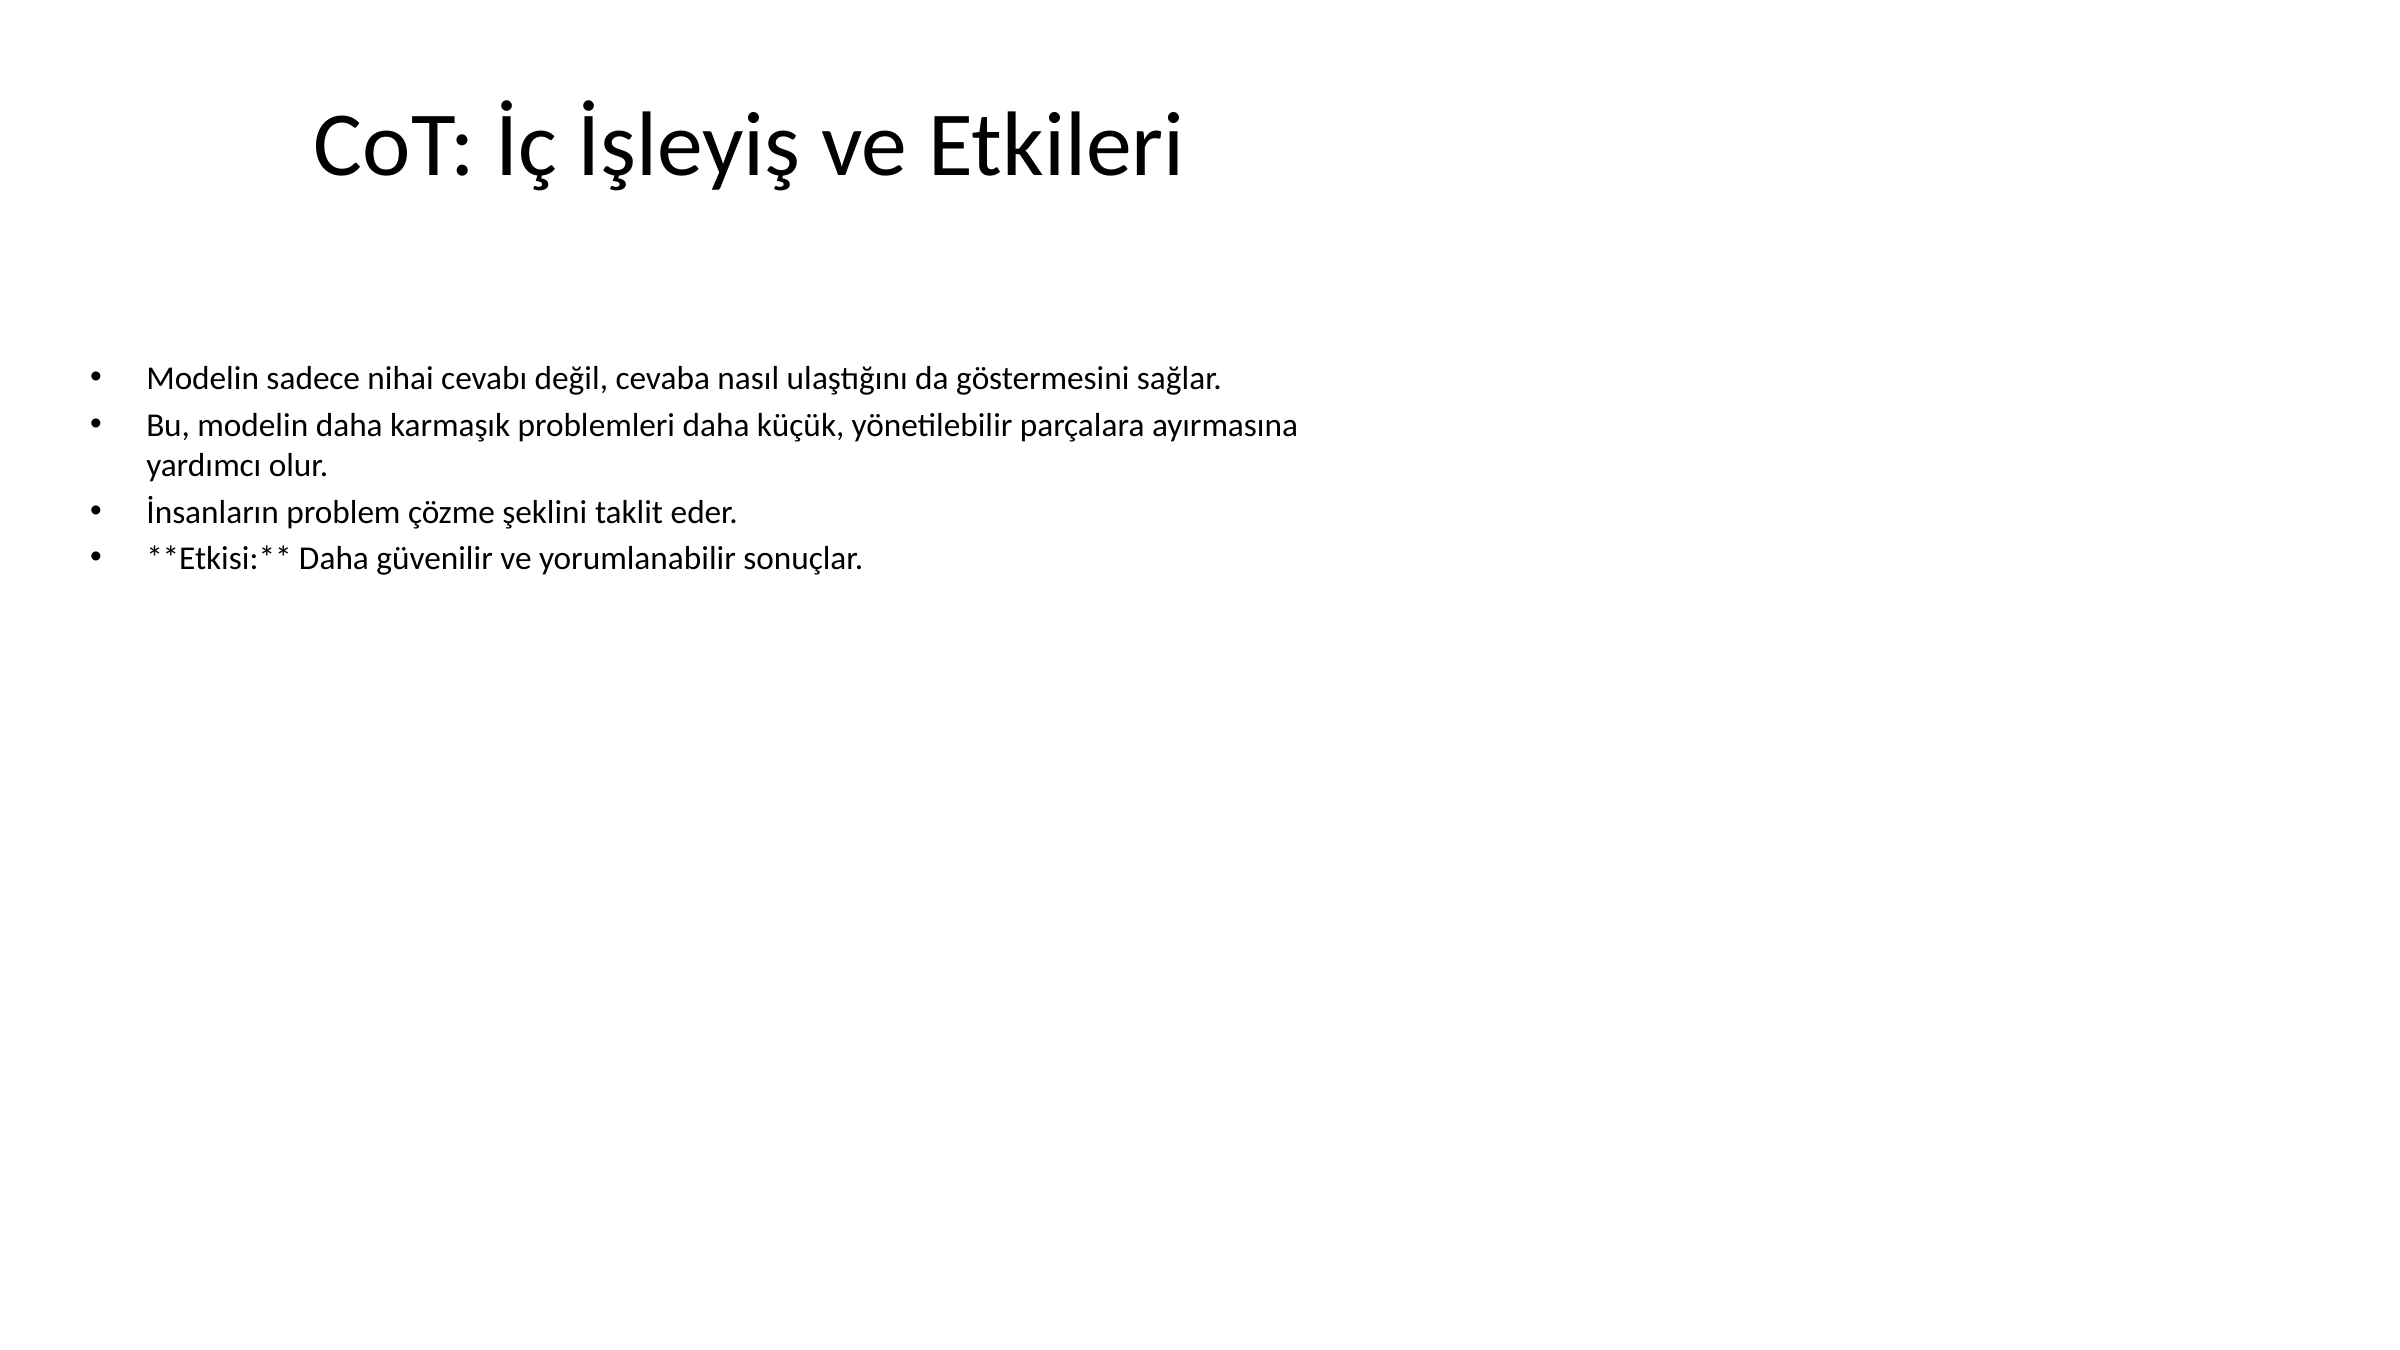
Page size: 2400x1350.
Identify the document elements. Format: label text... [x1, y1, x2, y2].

title CoT: İç İşleyiş ve Etkileri [75, 45, 1425, 233]
list Modelin sadece nihai cevabı değil, cevaba nasıl ulaştığını da göstermesini sağlar. Bu, modelin daha karmaşık problemleri daha küçük, yönetilebilir parçalara ayırmasına yardımcı olur. İnsanların problem çözme şeklini taklit eder. **Etkisi:** Daha güvenilir ve yorumlanabilir sonuçlar. [75, 262, 1425, 1005]
